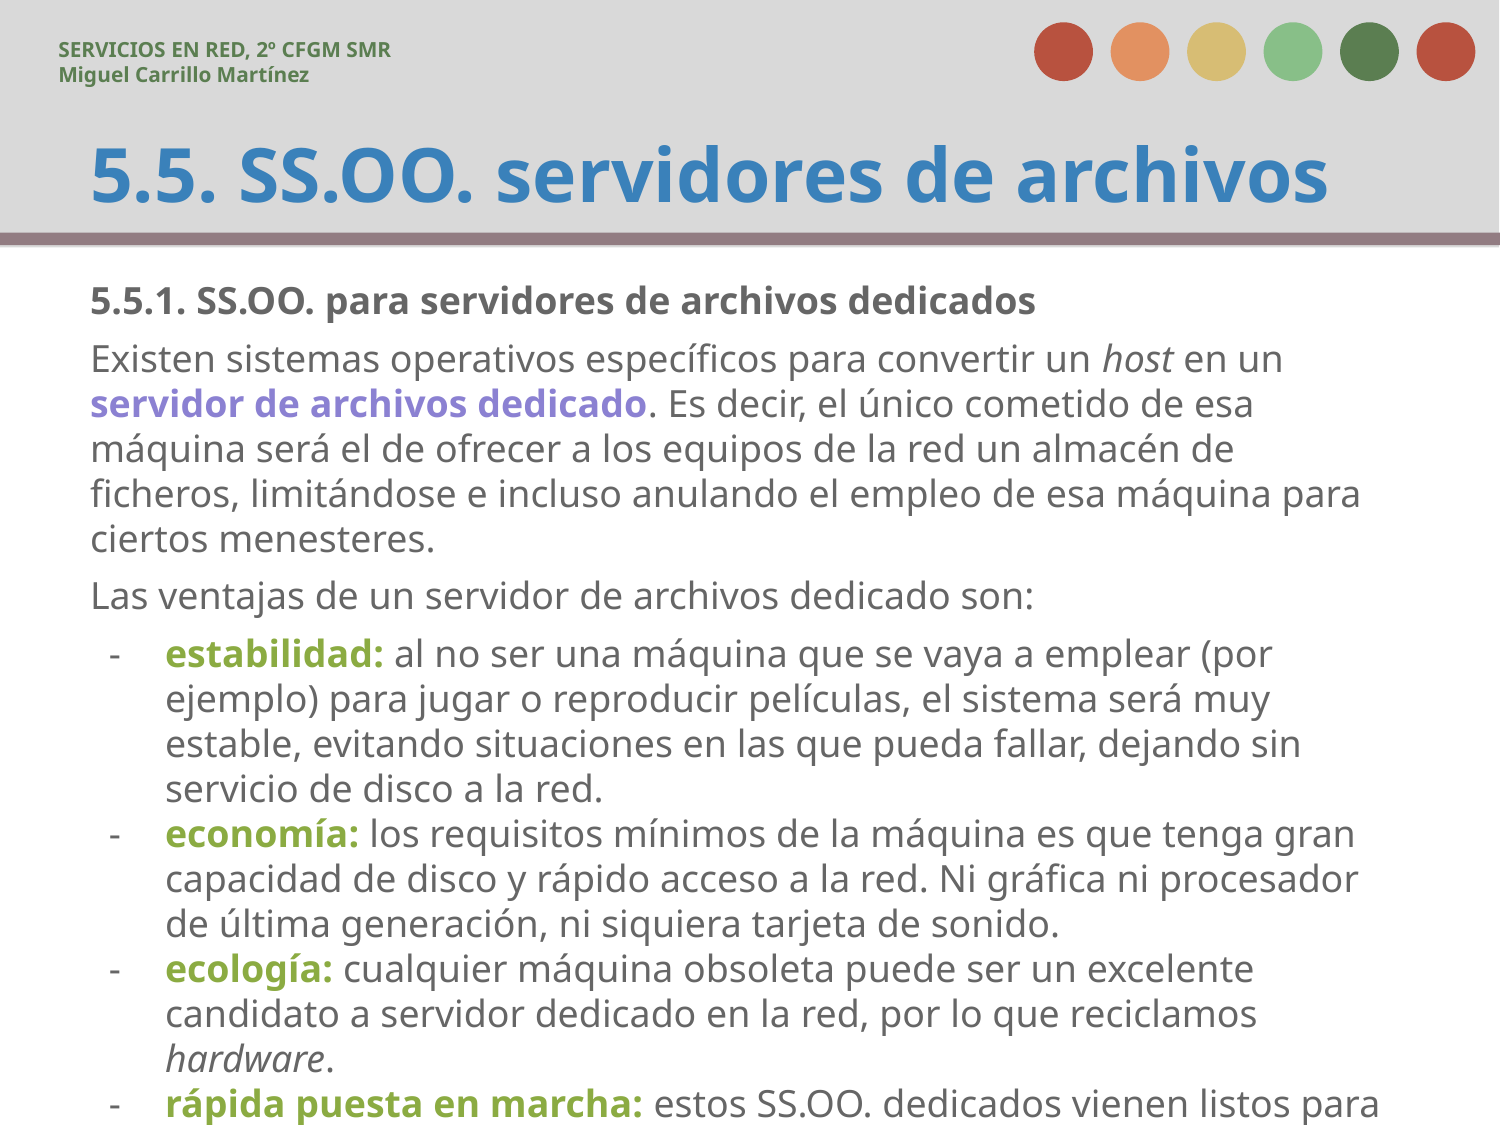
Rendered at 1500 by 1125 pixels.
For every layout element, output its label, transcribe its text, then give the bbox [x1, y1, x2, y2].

text_box [1416, 22, 1476, 82]
list 5.5.1. SS.OO. para servidores de archivos dedicados Existen sistemas operativos específicos para convertir un host en un servidor de archivos dedicado. Es decir, el único cometido de esa máquina será el de ofrecer a los equipos de la red un almacén de ficheros, limitándose e incluso anulando el empleo de esa máquina para ciertos menesteres. Las ventajas de un servidor de archivos dedicado son: estabilidad: al no ser una máquina que se vaya a emplear (por ejemplo) para jugar o reproducir películas, el sistema será muy estable, evitando situaciones en las que pueda fallar, dejando sin servicio de disco a la red. economía: los requisitos mínimos de la máquina es que tenga gran capacidad de disco y rápido acceso a la red. Ni gráfica ni procesador de última generación, ni siquiera tarjeta de sonido. ecología: cualquier máquina obsoleta puede ser un excelente candidato a servidor dedicado en la red, por lo que reciclamos hardware. rápida puesta en marcha: estos SS.OO. dedicados vienen listos para funcionar en poco tiempo y con las utilidades necesarias. [75, 262, 1408, 1078]
text_box [1110, 22, 1170, 82]
text_box [0, 232, 1500, 246]
text_box SERVICIOS EN RED, 2º CFGM SMR Miguel Carrillo Martínez [43, 21, 773, 121]
title 5.5. SS.OO. servidores de archivos [75, 45, 1425, 232]
text_box [1263, 22, 1323, 82]
text_box [1034, 22, 1093, 82]
text_box [1187, 22, 1246, 82]
text_box [1340, 22, 1399, 82]
text_box [0, 0, 1500, 232]
